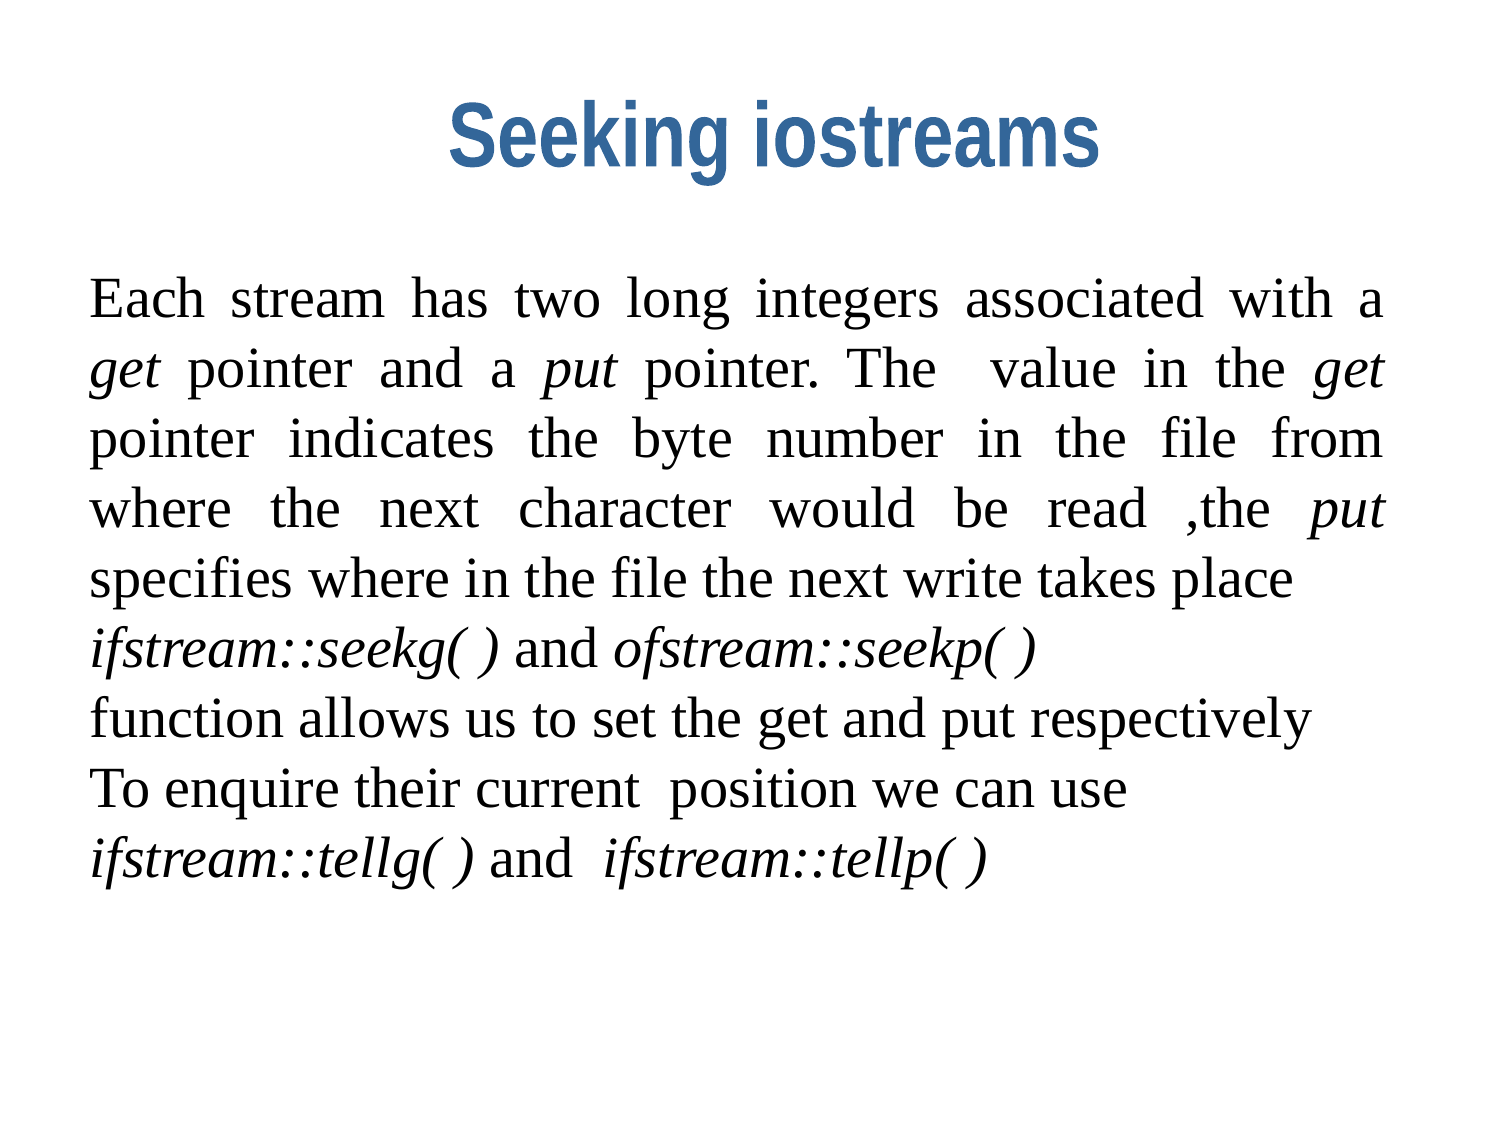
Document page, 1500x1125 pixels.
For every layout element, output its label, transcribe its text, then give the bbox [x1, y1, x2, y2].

text_box Each stream has two long integers associated with a get pointer and a put pointer. The value in the get pointer indicates the byte number in the file from where the next character would be read ,the put specifies where in the file the next write takes place ifstream::seekg( ) and ofstream::seekp( ) function allows us to set the get and put respectively To enquire their current position we can use ifstream::tellg( ) and ifstream::tellp( ) [75, 251, 1400, 967]
